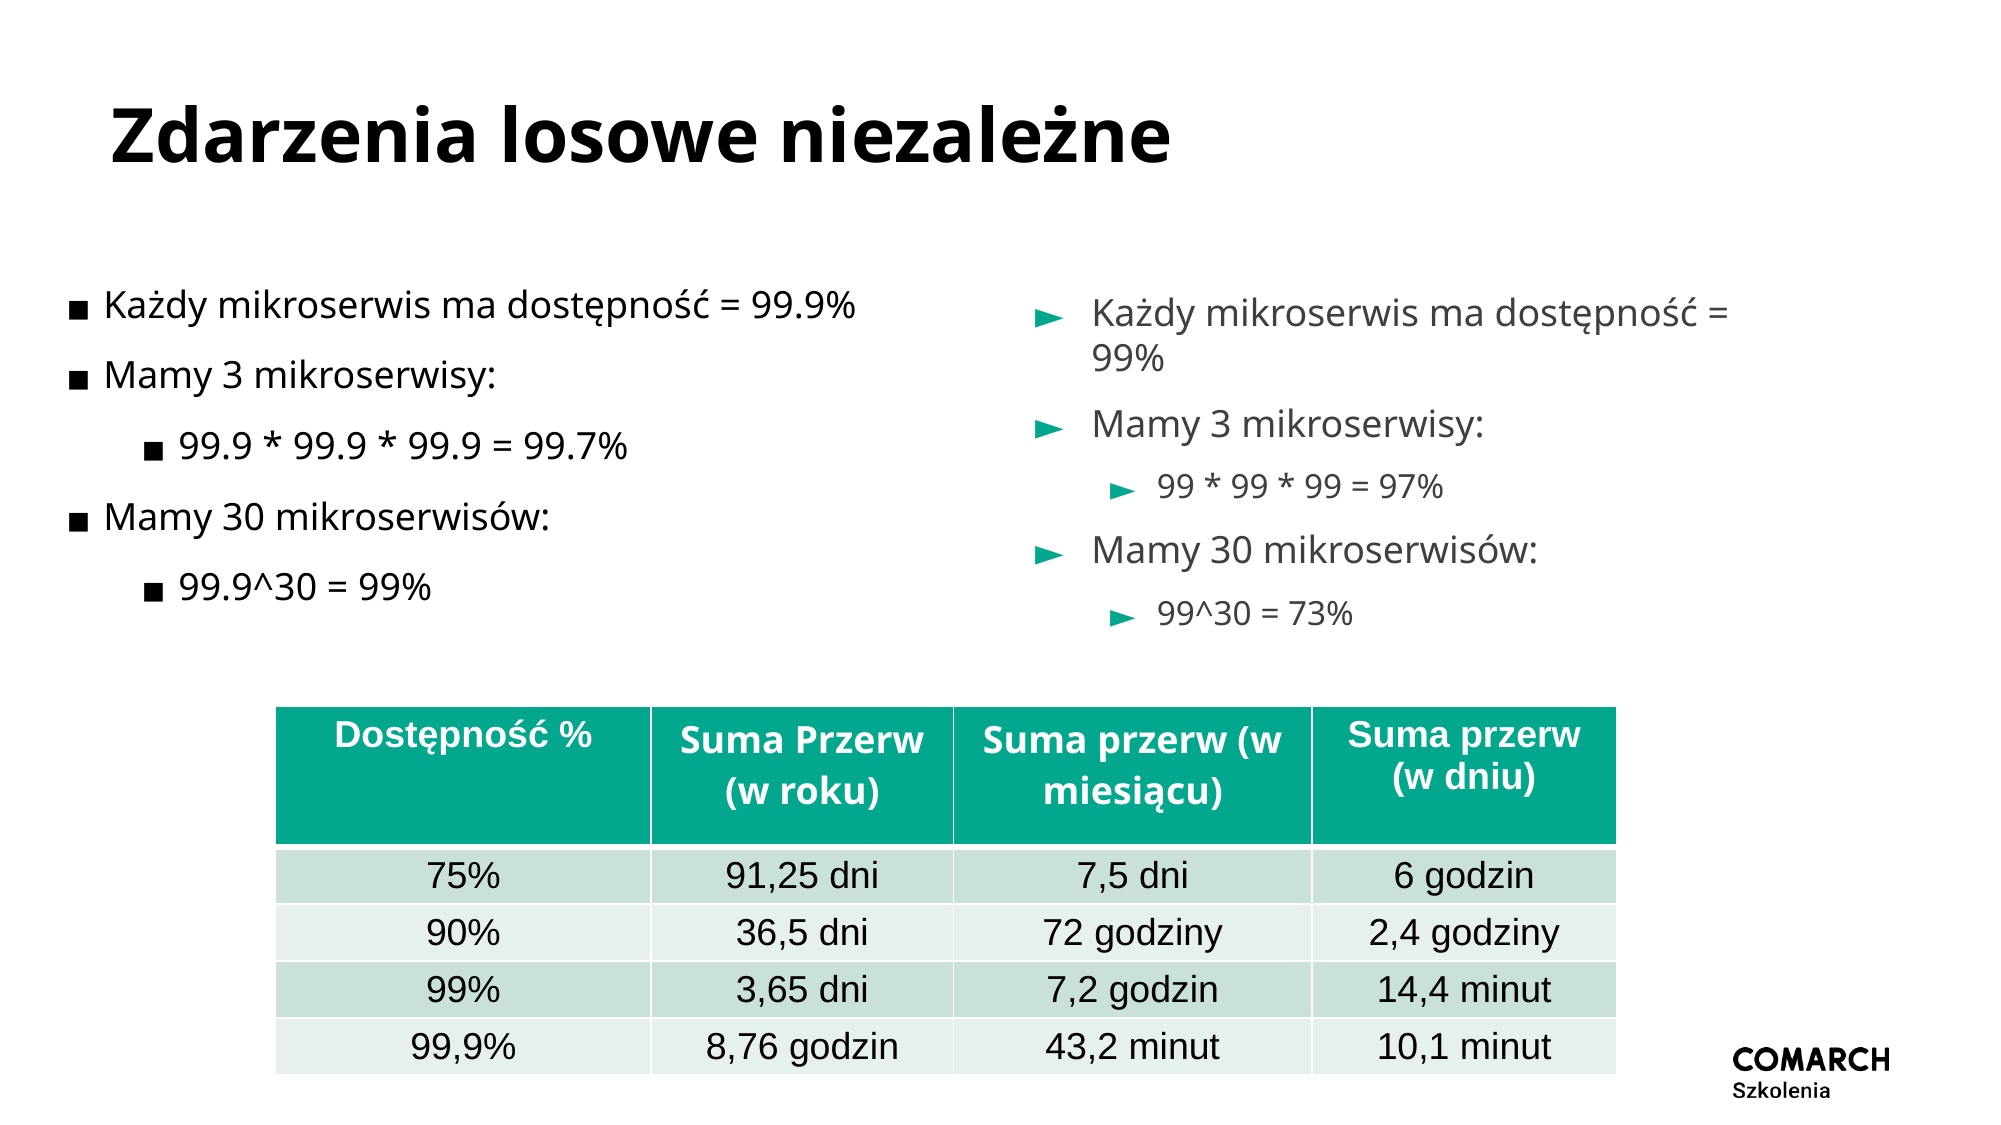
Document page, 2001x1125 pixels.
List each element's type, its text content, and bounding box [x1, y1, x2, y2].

table_cell 7,5 dni [954, 850, 1311, 903]
table_cell 99% [276, 962, 650, 1017]
table_cell 6 godzin [1313, 850, 1616, 903]
list Każdy mikroserwis ma dostępność = 99.9% Mamy 3 mikroserwisy: 99.9 * 99.9 * 99.9 = 99.7% Mamy 30 mikroserwisów: 99.9^30 = 99% [65, 264, 864, 901]
table_cell 36,5 dni [652, 905, 953, 960]
title Zdarzenia losowe niezależne [111, 0, 1889, 185]
table_header Suma Przerw (w roku) [652, 707, 953, 844]
table_header Suma przerw (w dniu) [1313, 707, 1616, 844]
table_cell 3,65 dni [652, 962, 953, 1017]
table_cell 10,1 minut [1313, 1019, 1616, 1074]
text_box Każdy mikroserwis ma dostępność = 99% Mamy 3 mikroserwisy: 99 * 99 * 99 = 97% Mamy 30 mikroserwisów: 99^30 = 73% [1020, 281, 1819, 918]
table_header Suma przerw (w miesiącu) [954, 707, 1311, 844]
table_cell 2,4 godziny [1313, 905, 1616, 960]
table_cell 7,2 godzin [954, 962, 1311, 1017]
table_cell 14,4 minut [1313, 962, 1616, 1017]
table_cell 43,2 minut [954, 1019, 1311, 1074]
table_cell 75% [276, 850, 650, 903]
table_cell 91,25 dni [652, 850, 953, 903]
table_cell 72 godziny [954, 905, 1311, 960]
picture [1733, 1047, 1889, 1098]
table_header Dostępność % [276, 707, 650, 844]
table_cell 90% [276, 905, 650, 960]
table_cell 99,9% [276, 1019, 650, 1074]
table_cell 8,76 godzin [652, 1019, 953, 1074]
